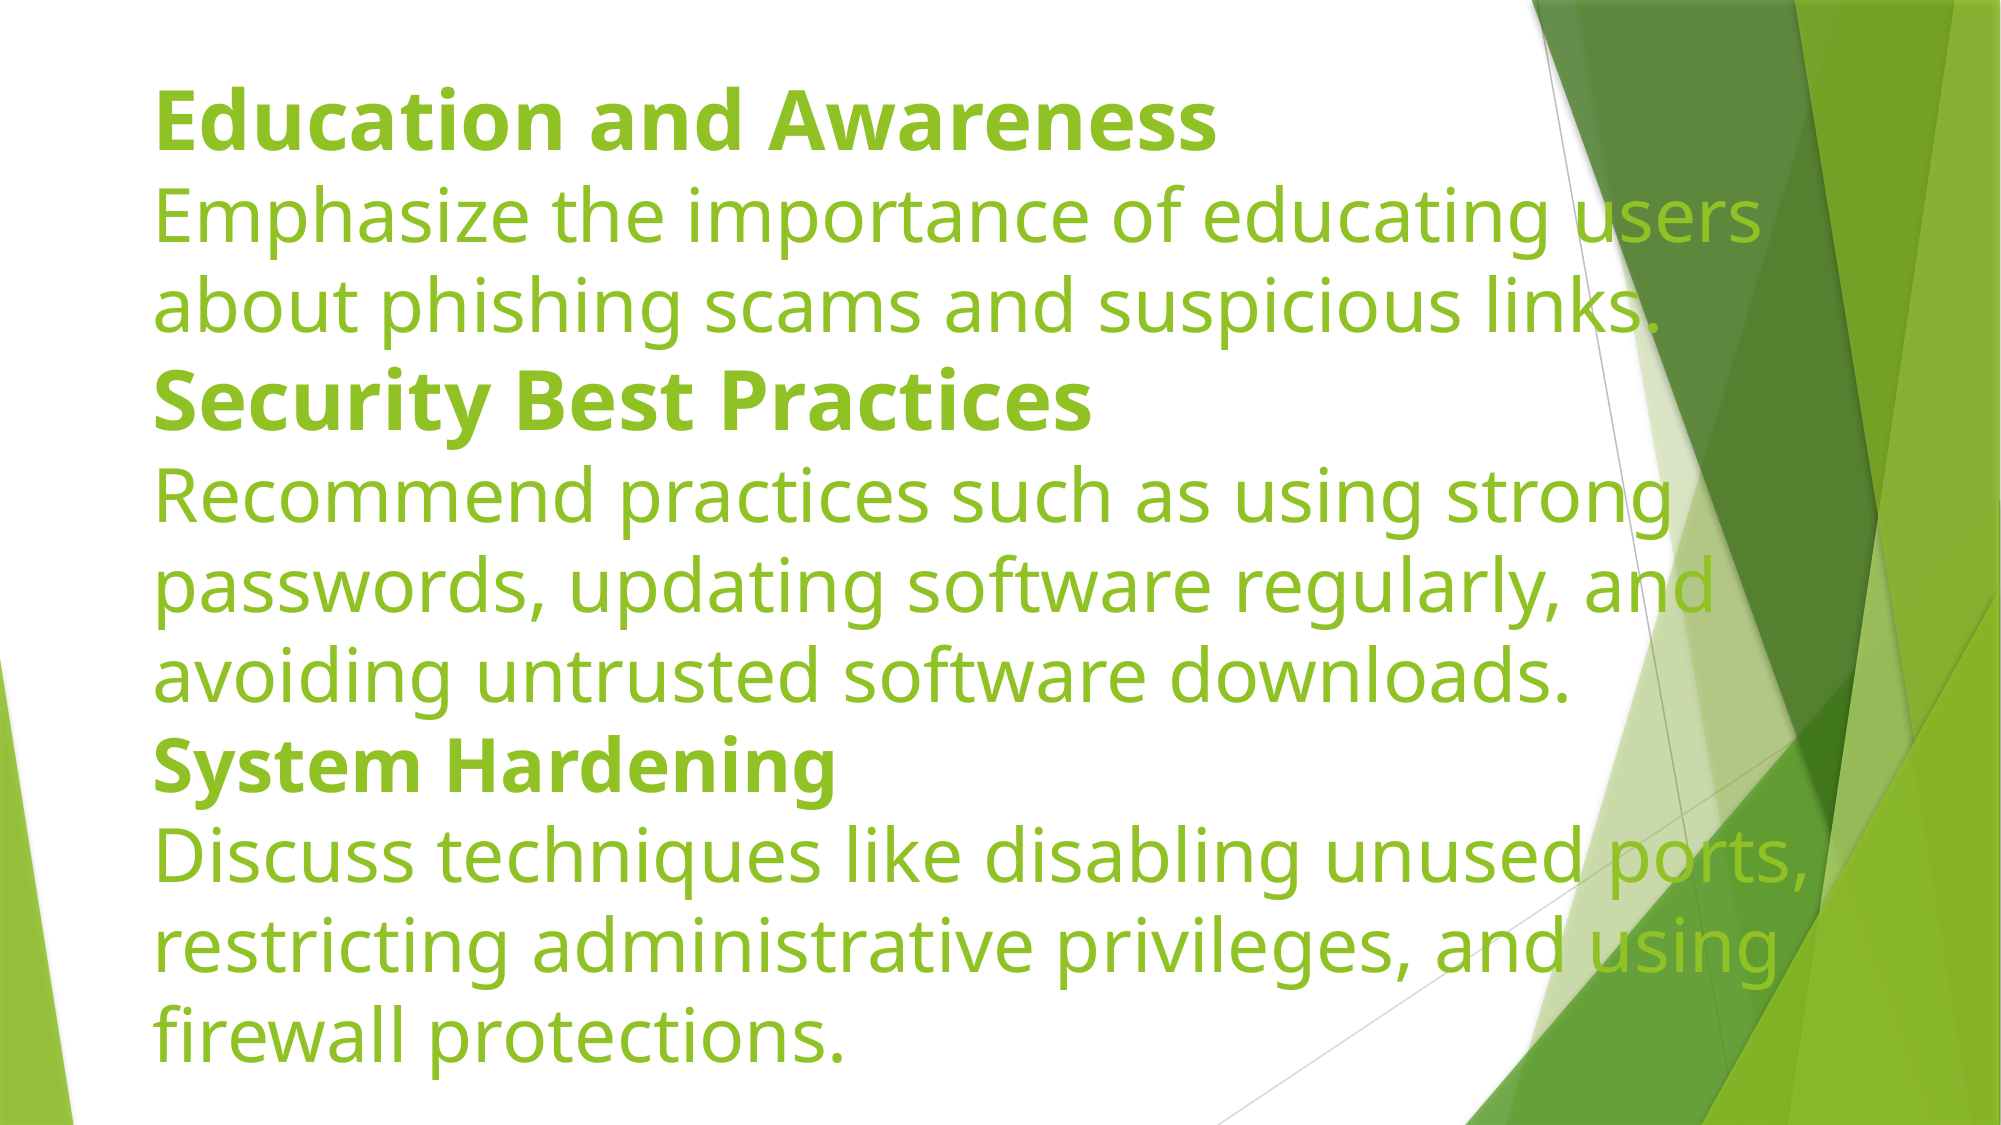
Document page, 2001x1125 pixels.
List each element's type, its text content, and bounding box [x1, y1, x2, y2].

title Education and Awareness Emphasize the importance of educating users about phishing scams and suspicious links. Security Best Practices Recommend practices such as using strong passwords, updating software regularly, and avoiding untrusted software downloads. System Hardening Discuss techniques like disabling unused ports, restricting administrative privileges, and using firewall protections. [137, 59, 1928, 1091]
